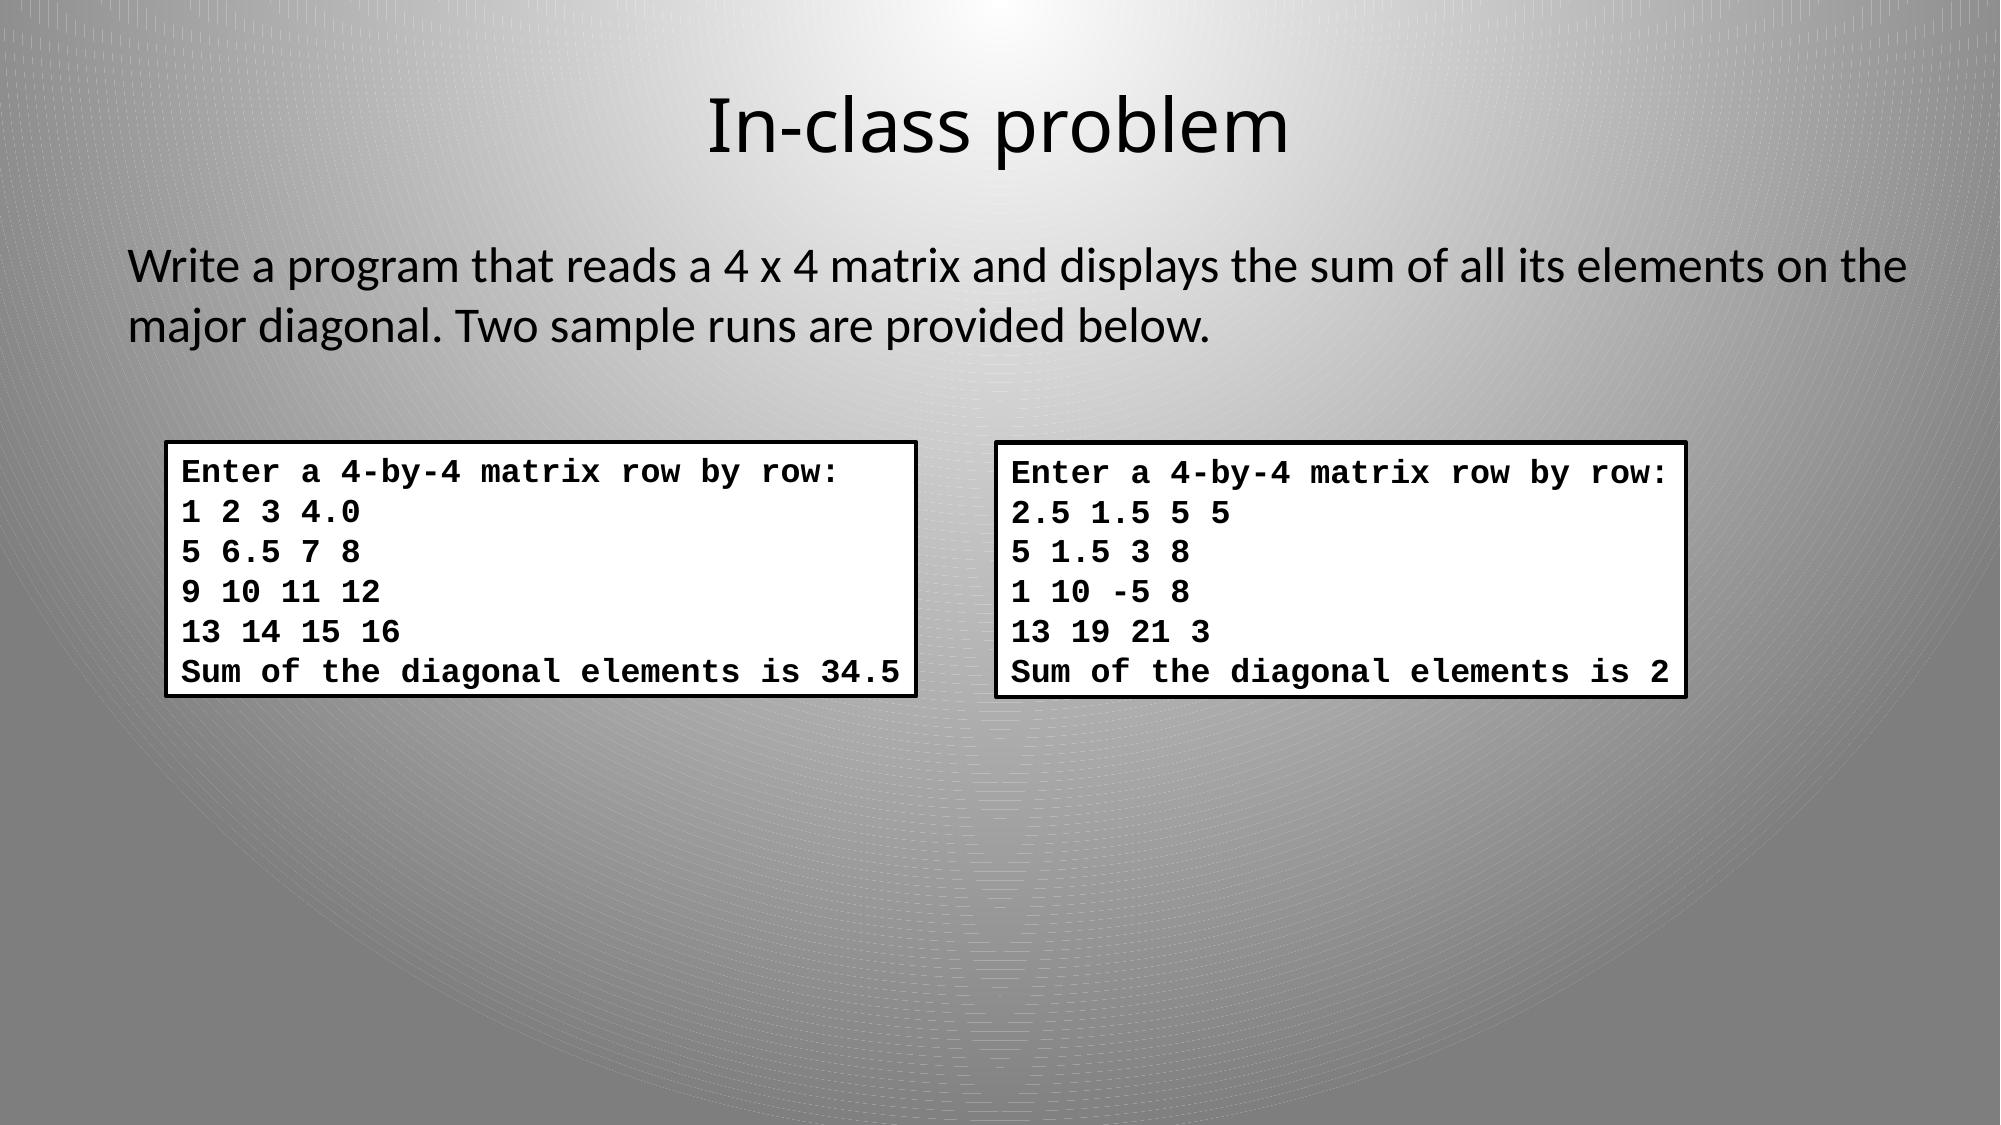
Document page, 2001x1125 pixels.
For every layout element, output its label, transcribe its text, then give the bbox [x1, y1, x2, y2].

text_box Enter a 4-by-4 matrix row by row: 1 2 3 4.0 5 6.5 7 8 9 10 11 12 13 14 15 16 Sum of the diagonal elements is 34.5 [164, 440, 918, 698]
text_box Write a program that reads a 4 x 4 matrix and displays the sum of all its elements on the major diagonal. Two sample runs are provided below. [112, 224, 1924, 360]
title In-class problem [99, 45, 1900, 200]
text_box Enter a 4-by-4 matrix row by row: 2.5 1.5 5 5 5 1.5 3 8 1 10 -5 8 13 19 21 3 Sum of the diagonal elements is 2 [994, 440, 1688, 699]
